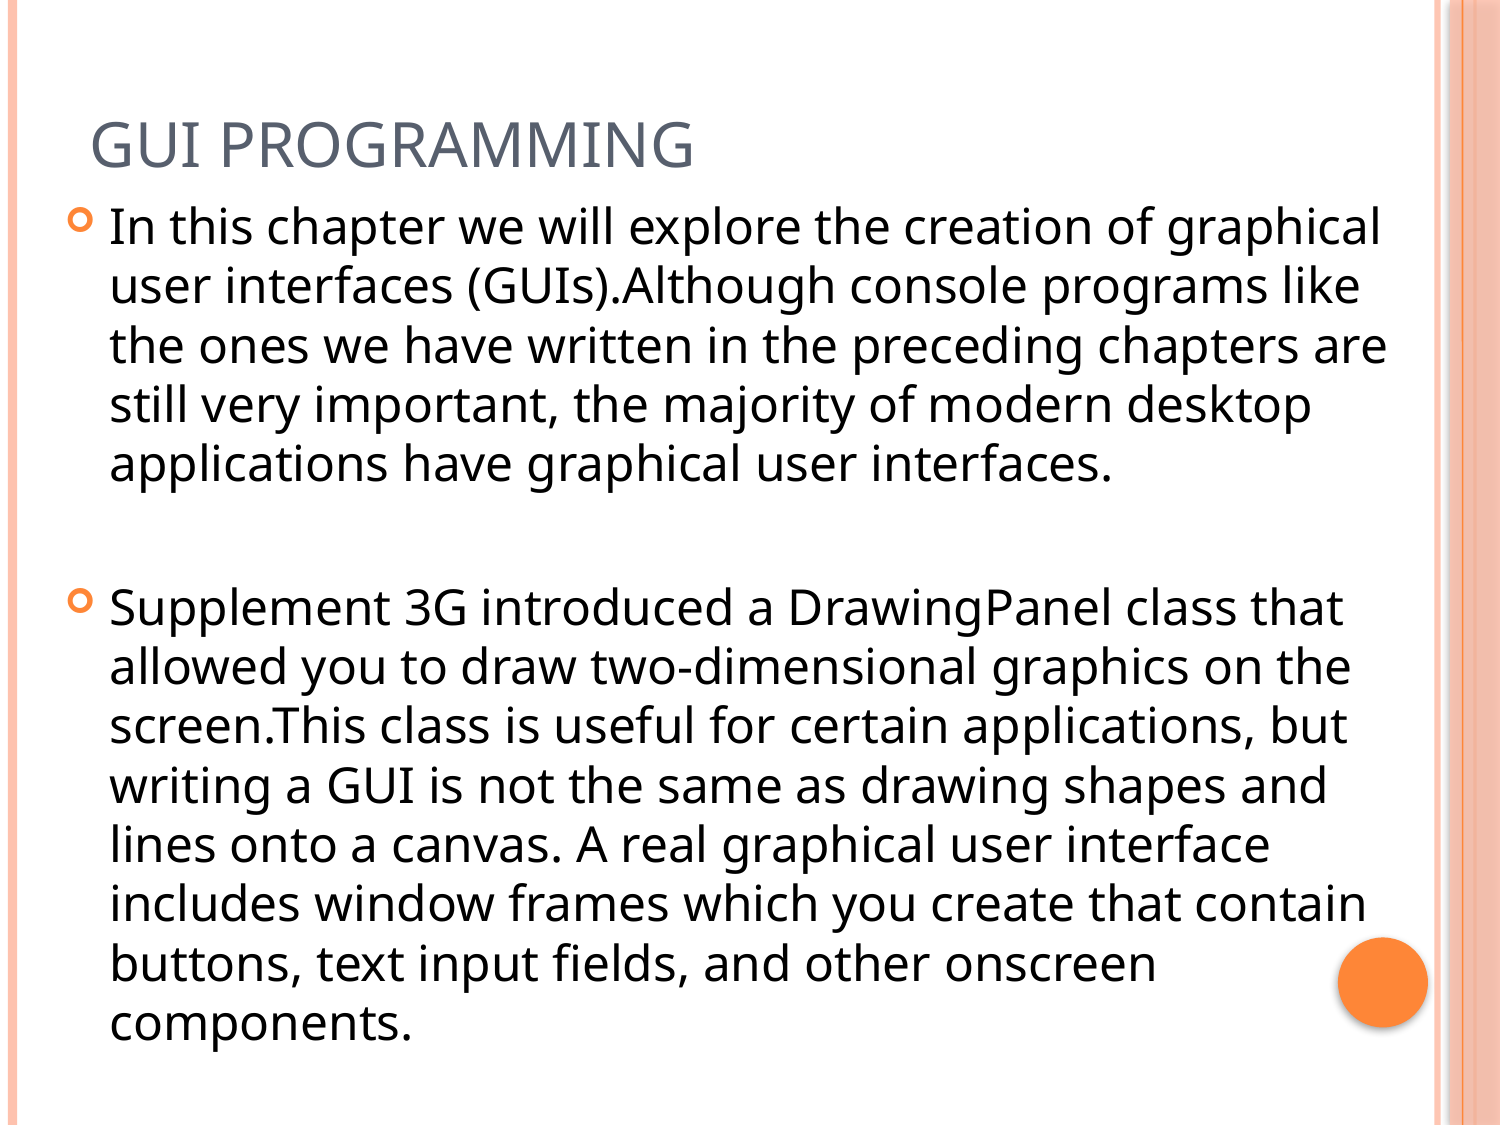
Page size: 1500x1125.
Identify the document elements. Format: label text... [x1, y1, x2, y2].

list In this chapter we will explore the creation of graphical user interfaces (GUIs).Although console programs like the ones we have written in the preceding chapters are still very important, the majority of modern desktop applications have graphical user interfaces. Supplement 3G introduced a DrawingPanel class that allowed you to draw two-dimensional graphics on the screen.This class is useful for certain applications, but writing a GUI is not the same as drawing shapes and lines onto a canvas. A real graphical user interface includes window frames which you create that contain buttons, text input fields, and other onscreen components. [50, 187, 1463, 1063]
title GUI Programming [75, 45, 1425, 187]
